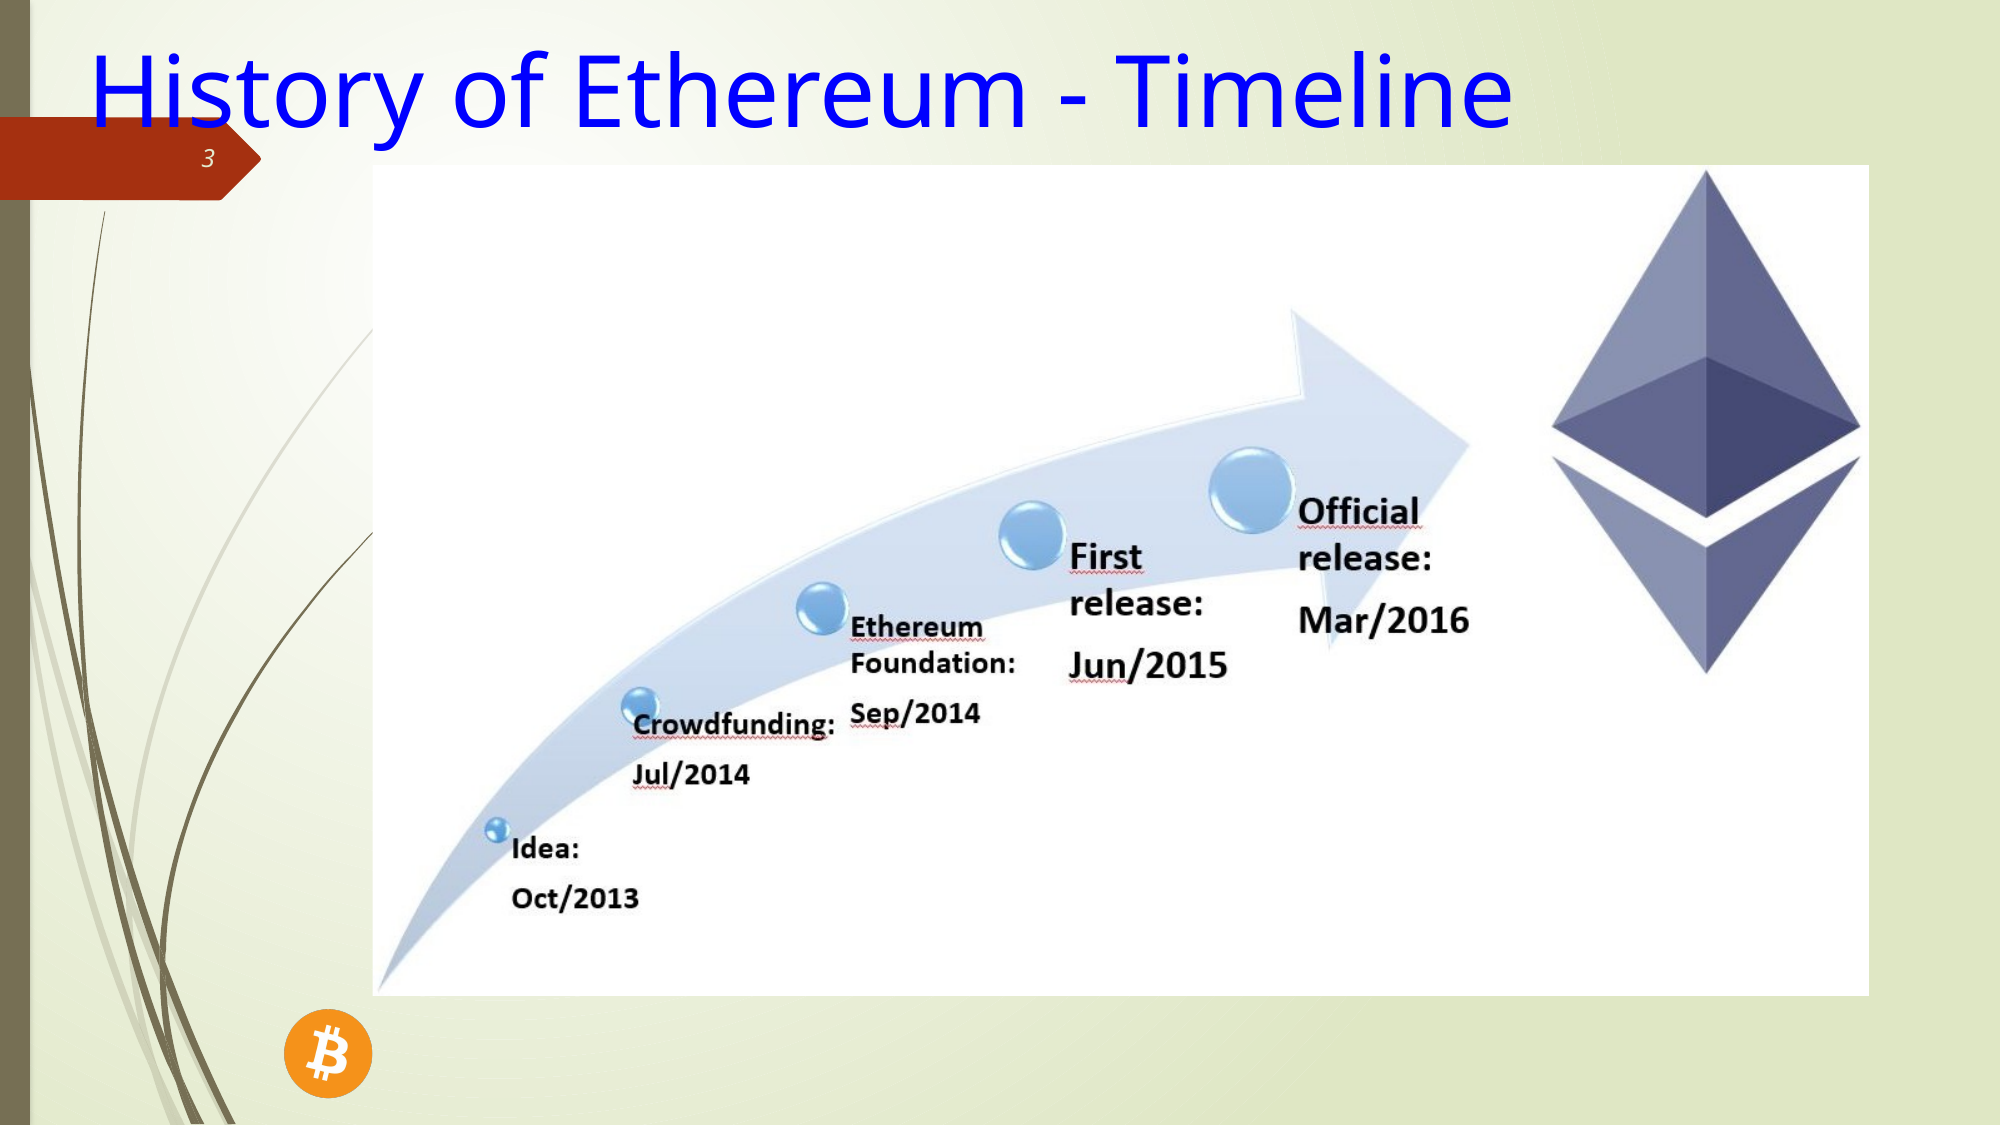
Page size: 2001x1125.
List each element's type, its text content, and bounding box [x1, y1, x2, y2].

text_box [372, 165, 1869, 996]
text_box [283, 1008, 373, 1099]
title History of Ethereum - Timeline [84, 24, 1553, 114]
slide_number 3 [87, 129, 216, 190]
